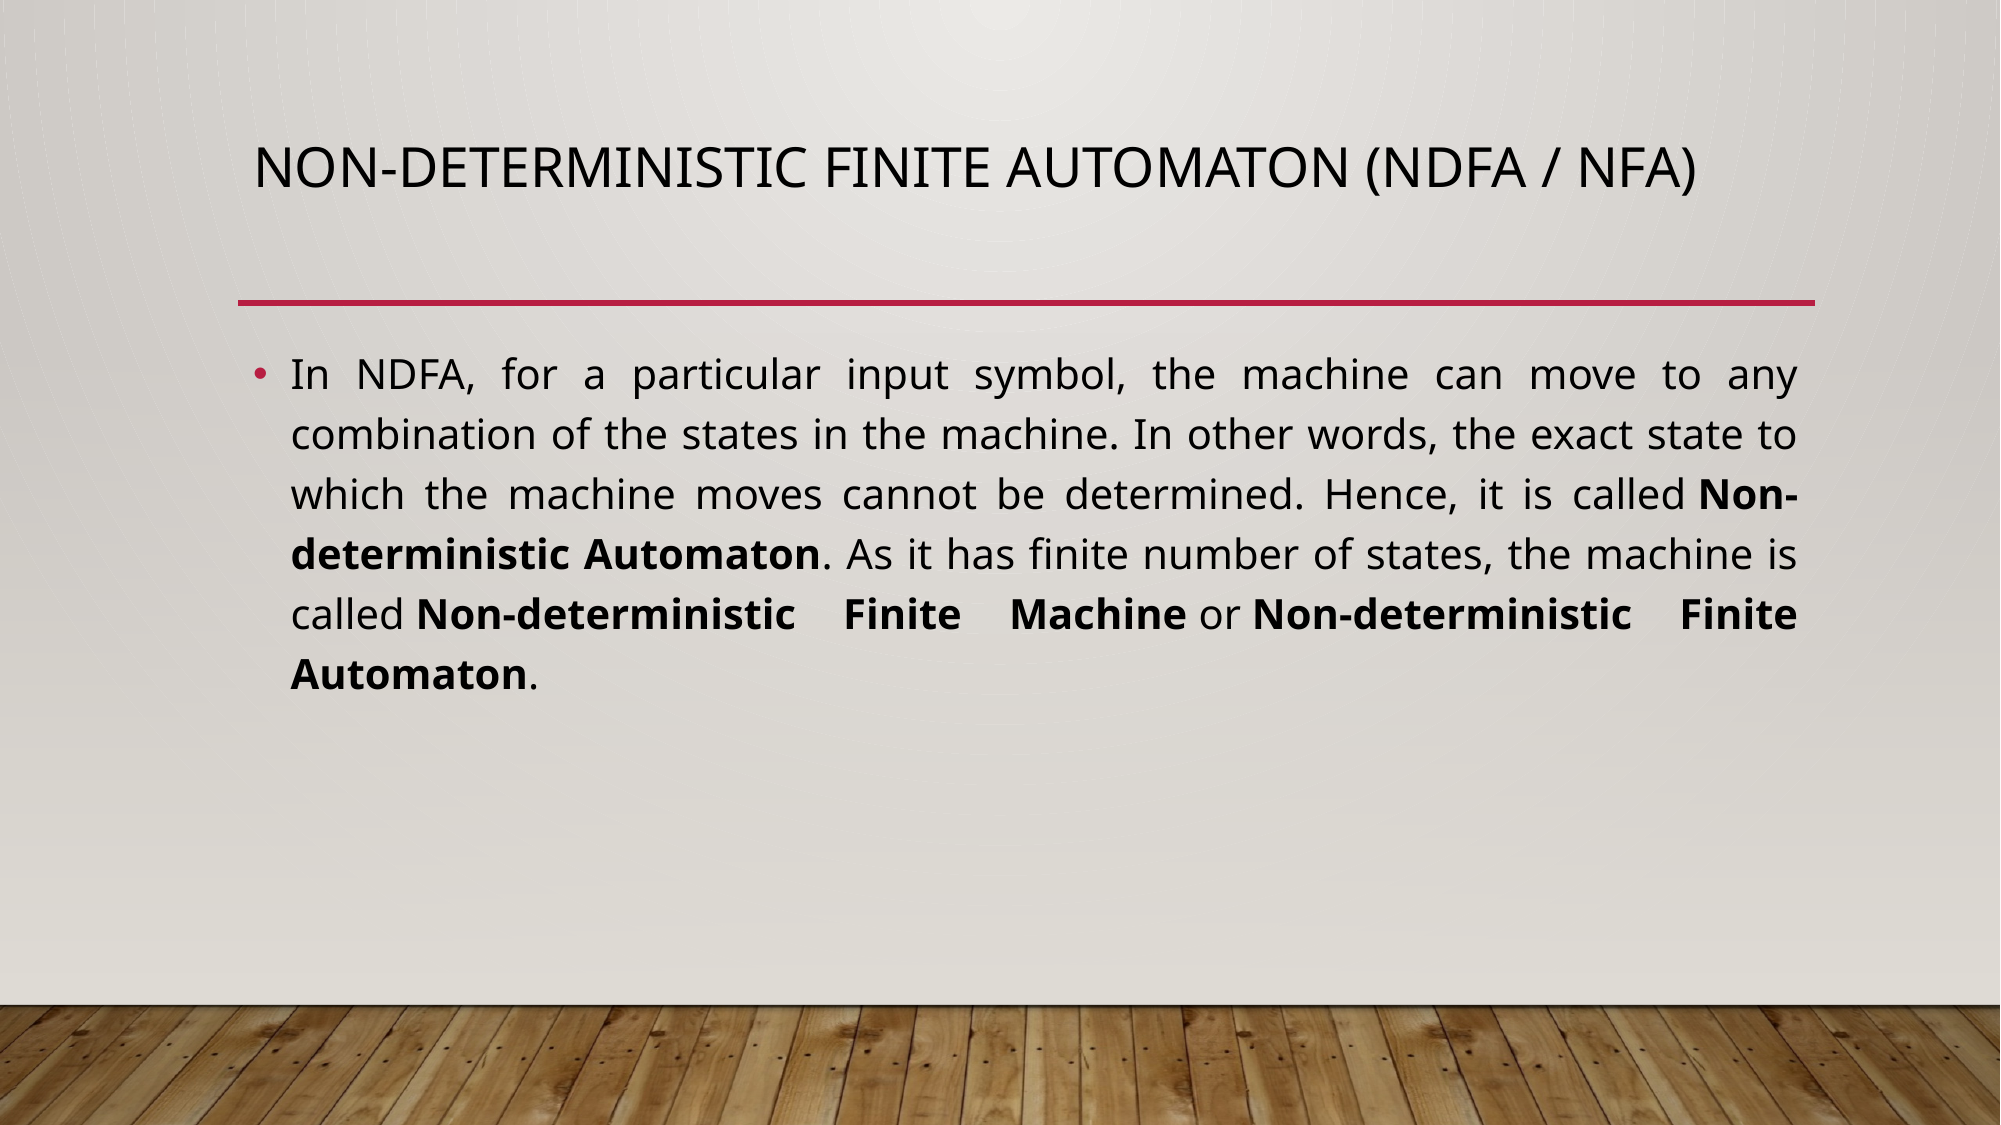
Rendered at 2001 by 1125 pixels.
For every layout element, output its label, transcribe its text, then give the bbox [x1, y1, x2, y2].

list In NDFA, for a particular input symbol, the machine can move to any combination of the states in the machine. In other words, the exact state to which the machine moves cannot be determined. Hence, it is called Non-deterministic Automaton. As it has finite number of states, the machine is called Non-deterministic Finite Machine or Non-deterministic Finite Automaton. [238, 330, 1814, 897]
title Non-deterministic Finite Automaton (NDFA / NFA) [238, 131, 1814, 305]
picture [0, 1005, 2000, 1125]
